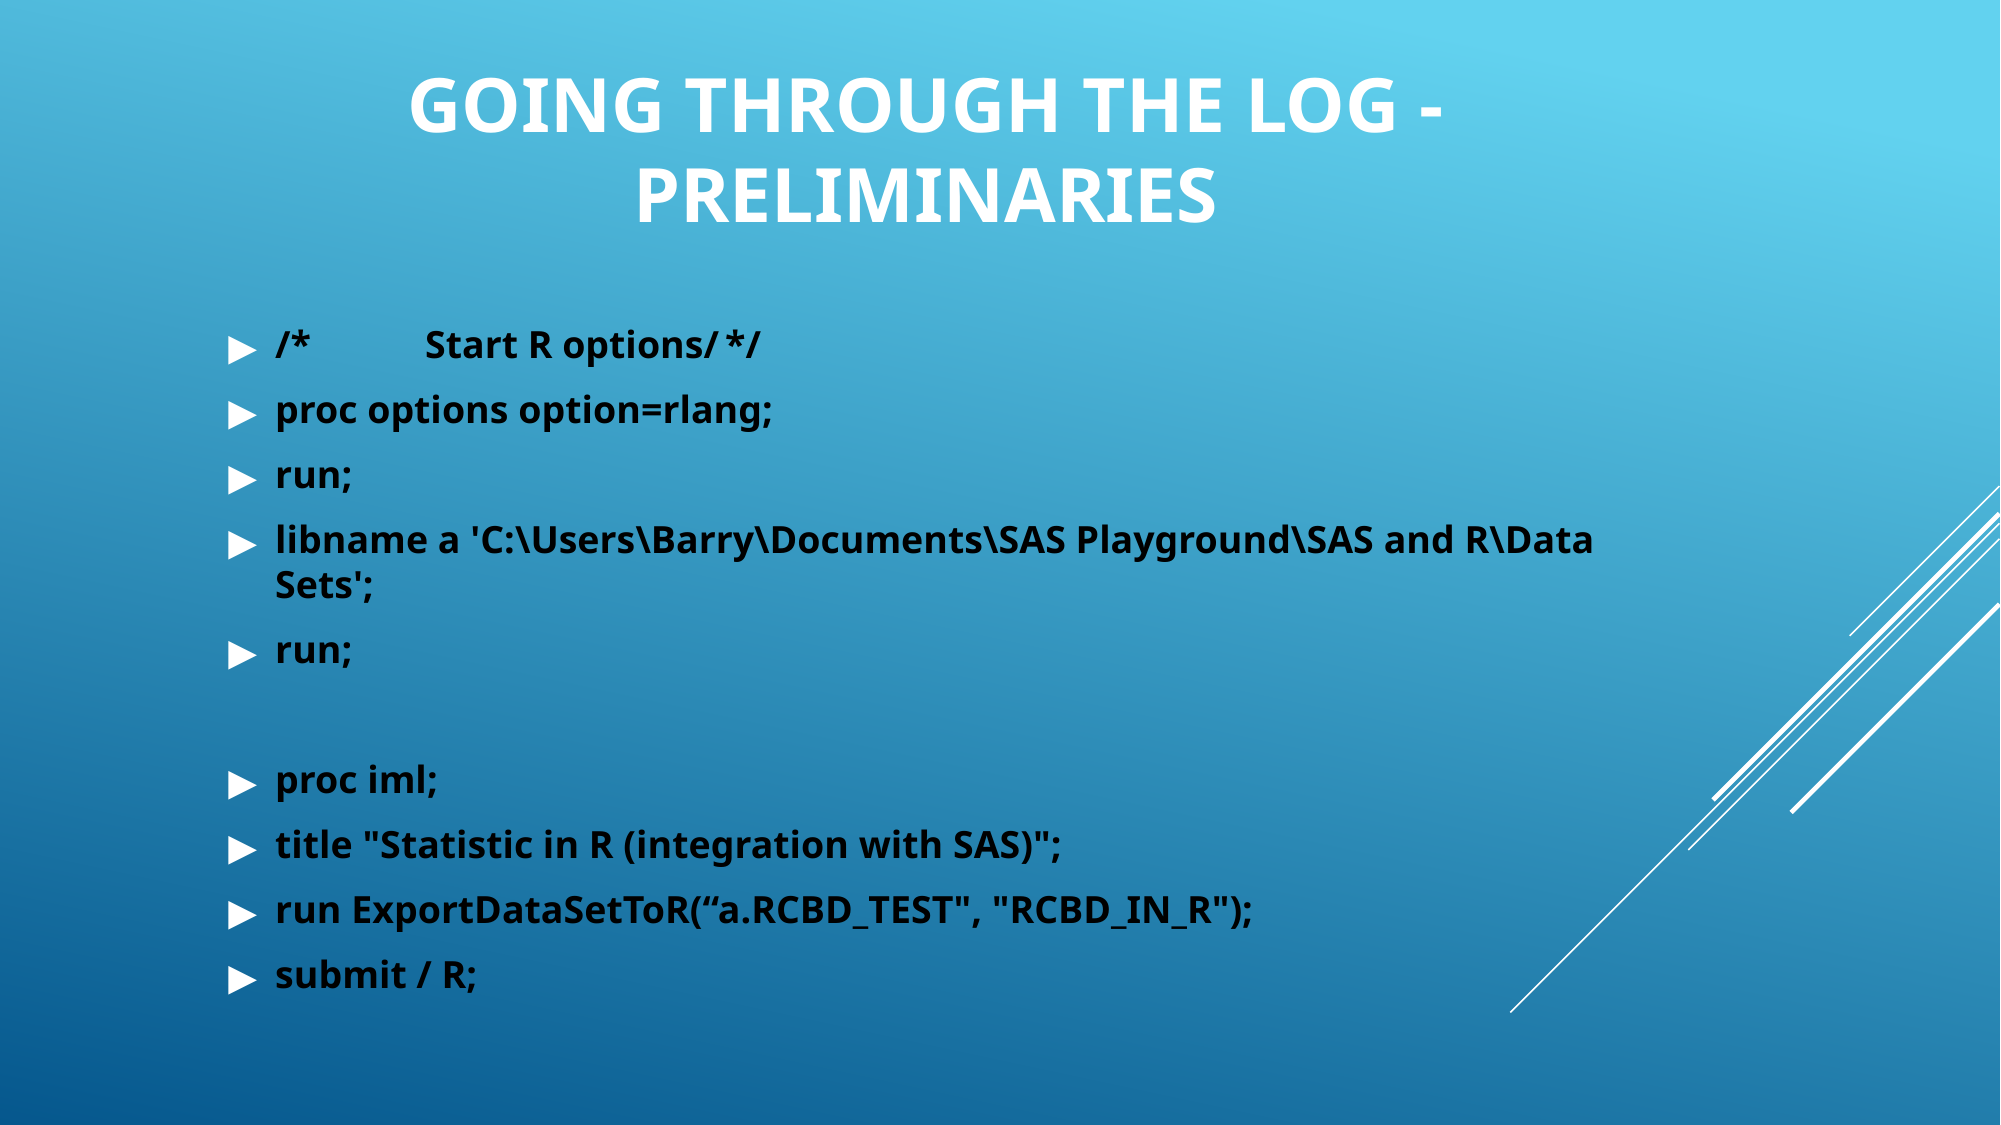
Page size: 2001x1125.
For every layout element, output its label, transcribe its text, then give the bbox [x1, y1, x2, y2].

list /* Start R options/ */ proc options option=rlang; run; libname a 'C:\Users\Barry\Documents\SAS Playground\SAS and R\Data Sets'; run; proc iml; title "Statistic in R (integration with SAS)"; run ExportDataSetToR(“a.RCBD_TEST", "RCBD_IN_R"); submit / R; [213, 224, 1614, 1028]
title GOING THROUGH THE LOG - PRELIMINARIES [226, 23, 1627, 272]
